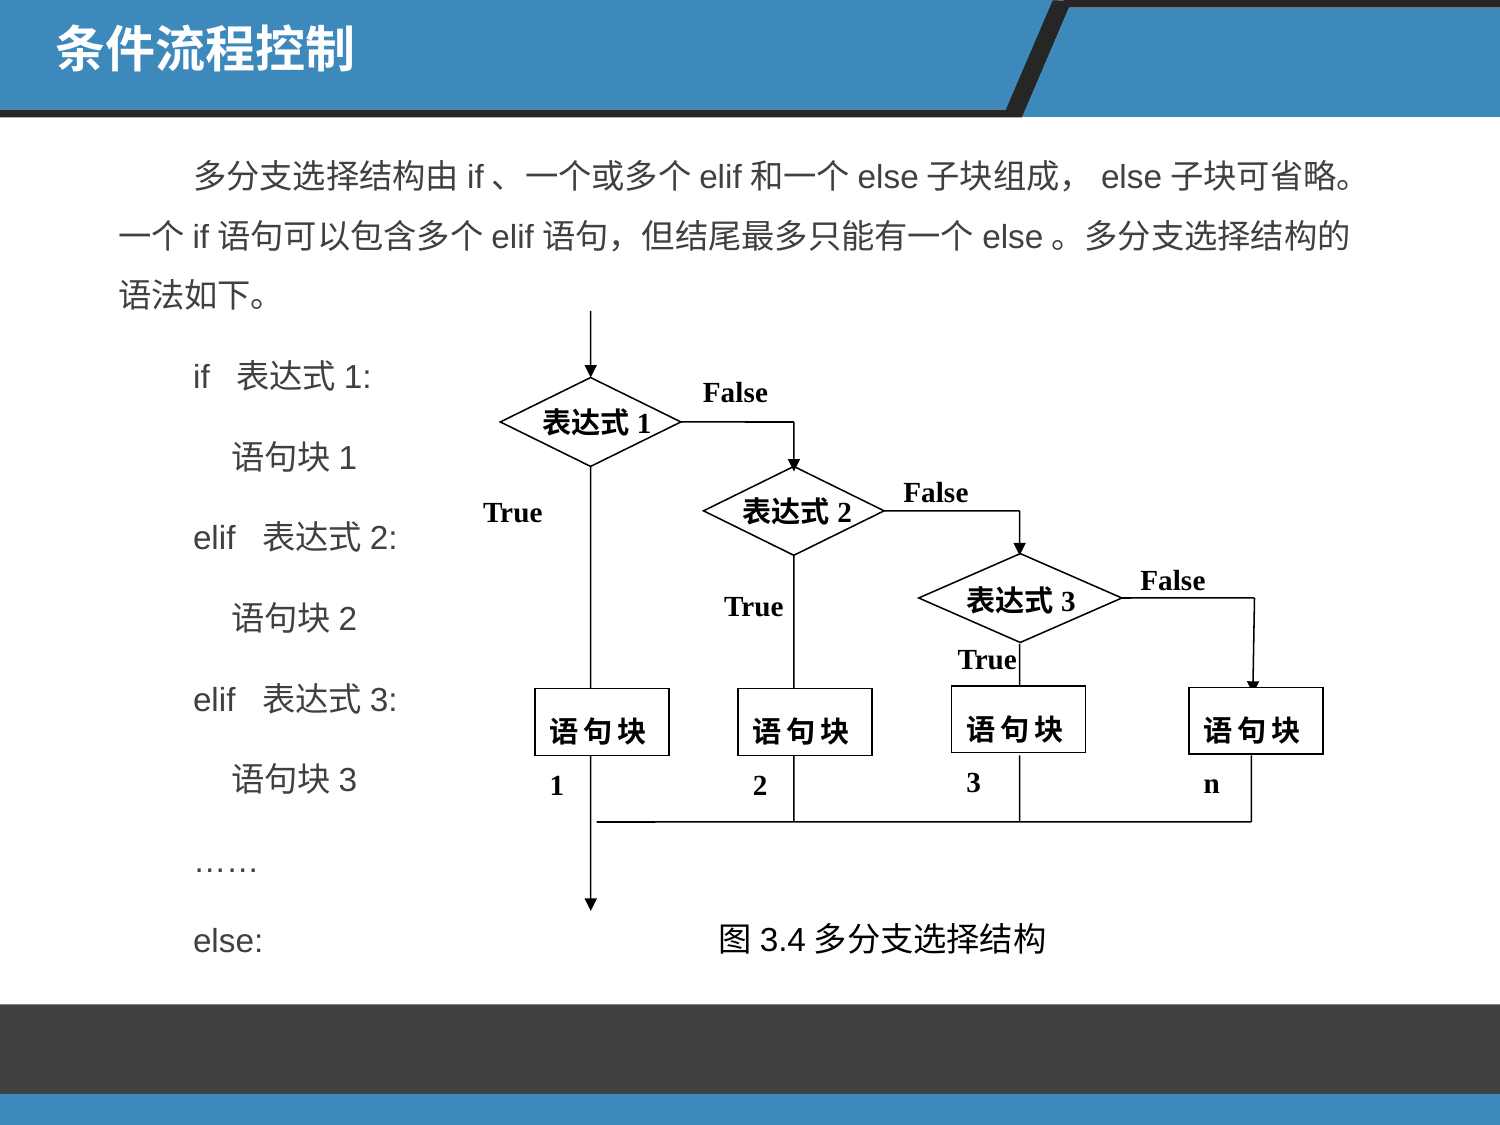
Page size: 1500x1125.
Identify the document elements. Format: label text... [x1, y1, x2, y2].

text_box 条件流程控制 [40, 17, 653, 111]
text_box 图3.4多分支选择结构 [703, 911, 1062, 966]
list 多分支选择结构由if、一个或多个elif和一个else子块组成，else子块可省略。一个if语句可以包含多个elif语句，但结尾最多只能有一个else。多分支选择结构的语法如下。 if 表达式1: 语句块1 elif 表达式2: 语句块2 elif 表达式3: 语句块3 …… else: 语句块n [103, 127, 1397, 1061]
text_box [468, 310, 1323, 911]
